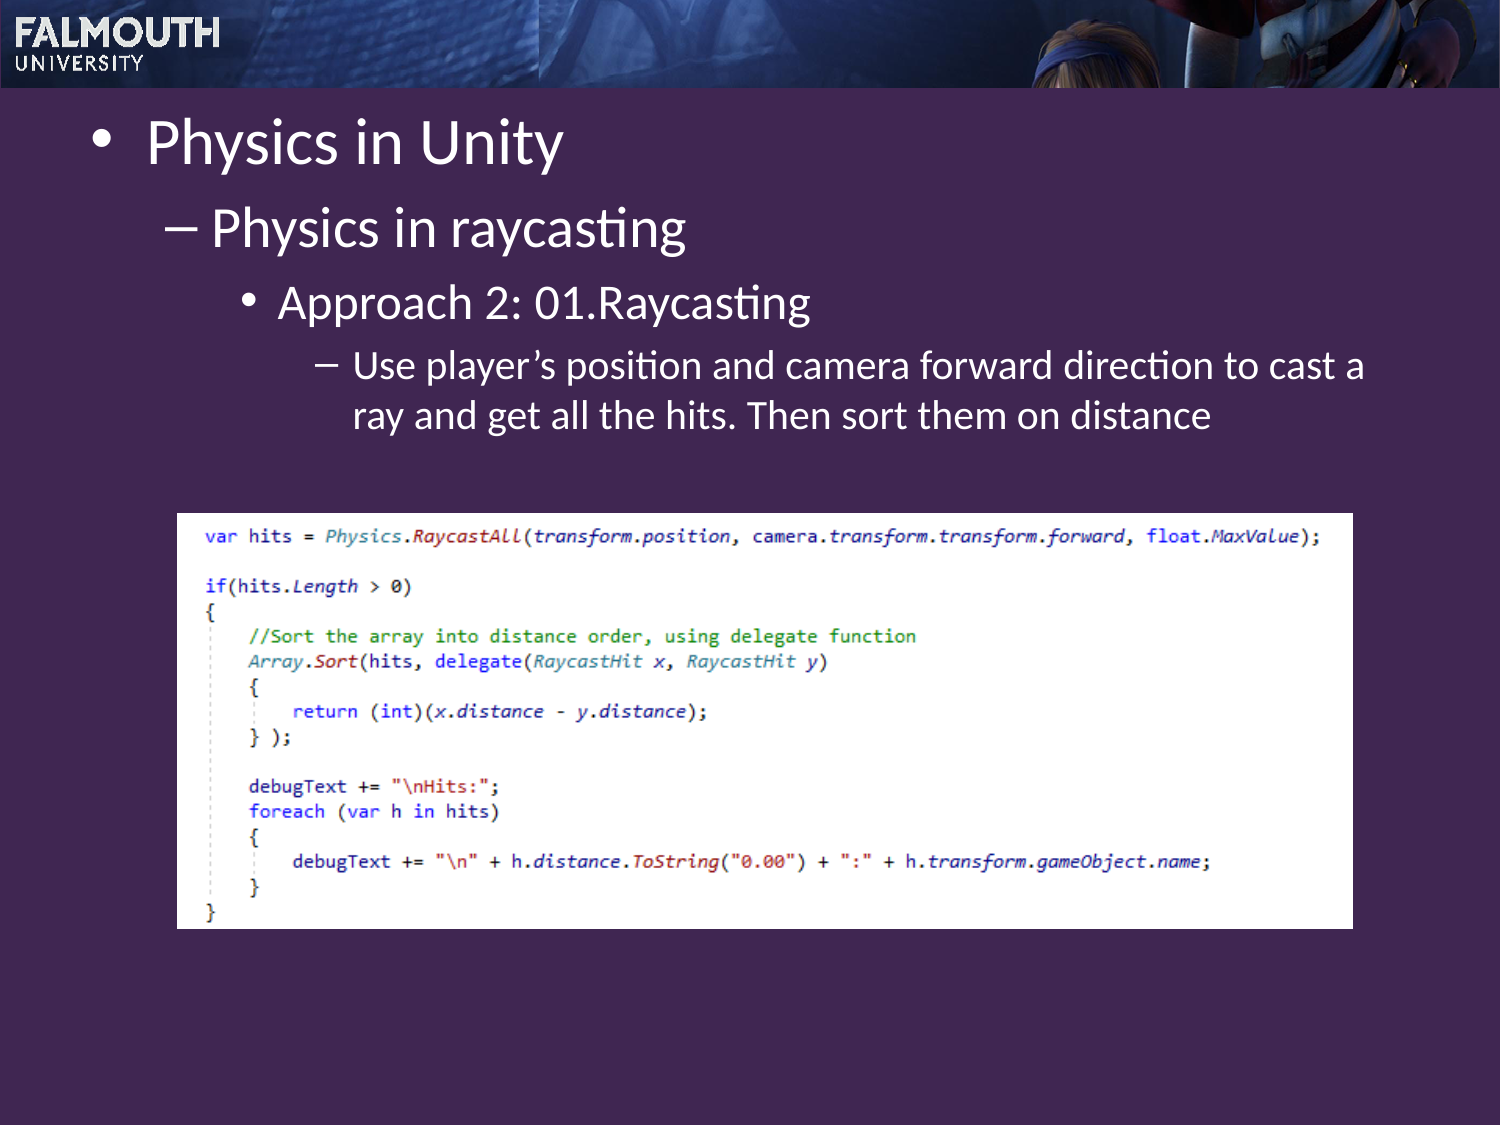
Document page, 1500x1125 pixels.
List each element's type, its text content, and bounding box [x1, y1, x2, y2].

list Physics in Unity Physics in raycasting Approach 2: 01.Raycasting Use player’s position and camera forward direction to cast a ray and get all the hits. Then sort them on distance [75, 90, 1425, 1125]
picture [0, 0, 1500, 90]
picture [176, 512, 1353, 929]
